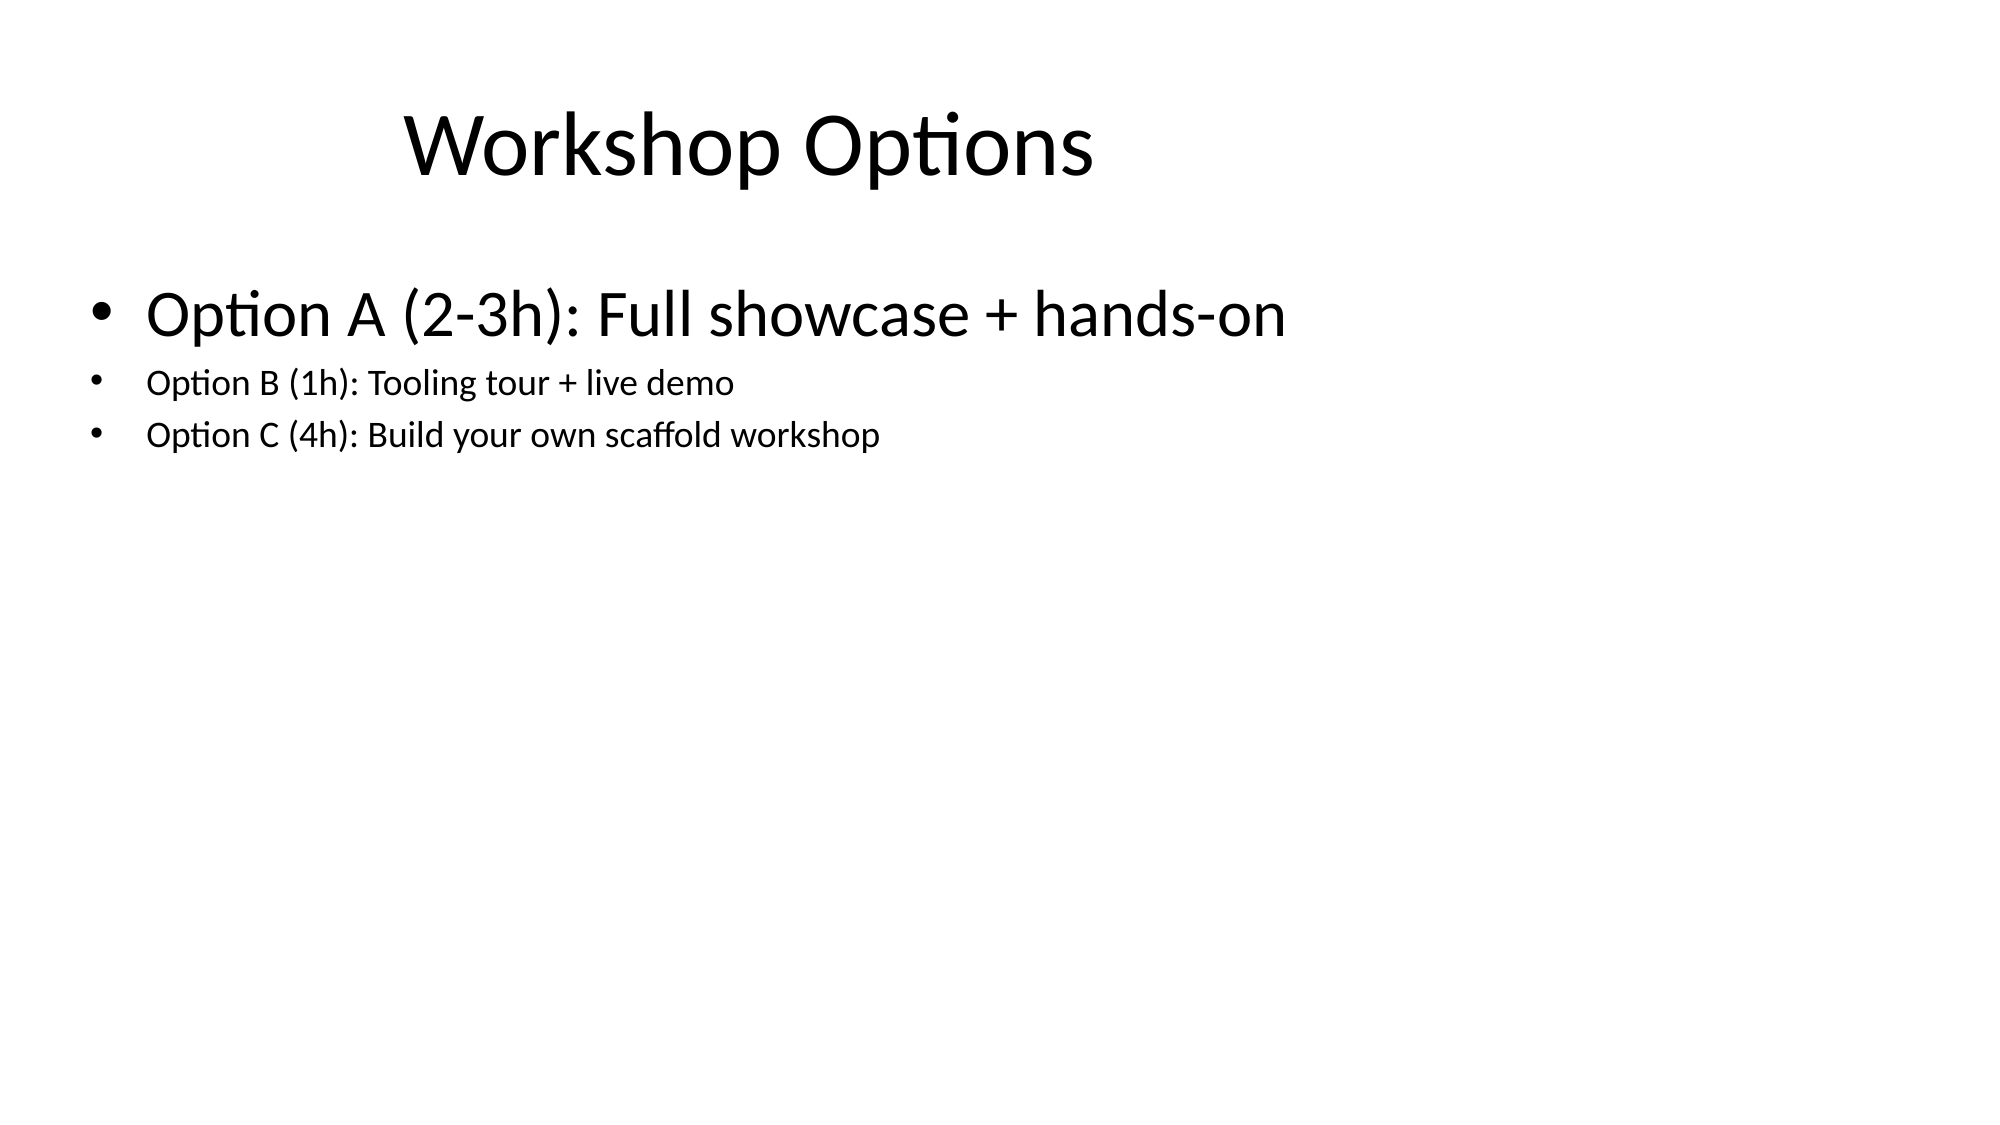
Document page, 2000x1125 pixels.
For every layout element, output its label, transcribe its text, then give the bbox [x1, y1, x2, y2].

title Workshop Options [75, 45, 1425, 233]
list Option A (2-3h): Full showcase + hands-on Option B (1h): Tooling tour + live demo Option C (4h): Build your own scaffold workshop [75, 262, 1425, 1005]
